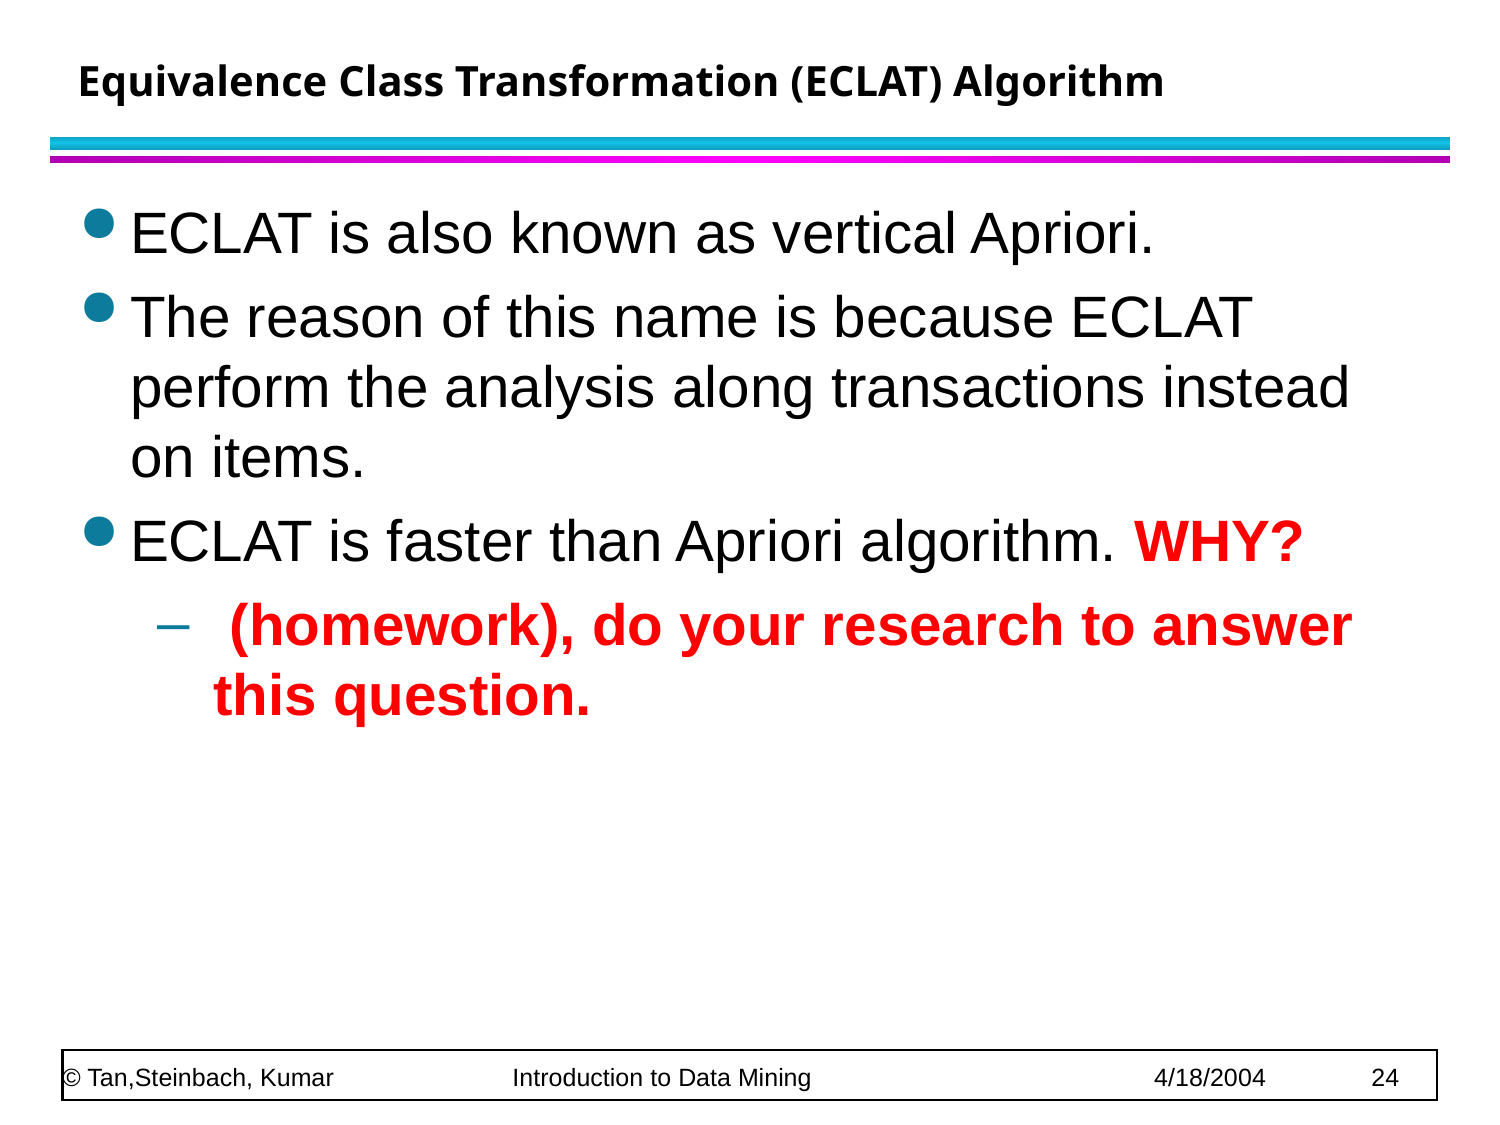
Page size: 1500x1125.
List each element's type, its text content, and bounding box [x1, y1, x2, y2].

title Equivalence Class Transformation (ECLAT) Algorithm [62, 24, 1421, 113]
list ECLAT is also known as vertical Apriori. The reason of this name is because ECLAT perform the analysis along transactions instead on items. ECLAT is faster than Apriori algorithm. WHY? (homework), do your research to answer this question. [67, 187, 1432, 1038]
